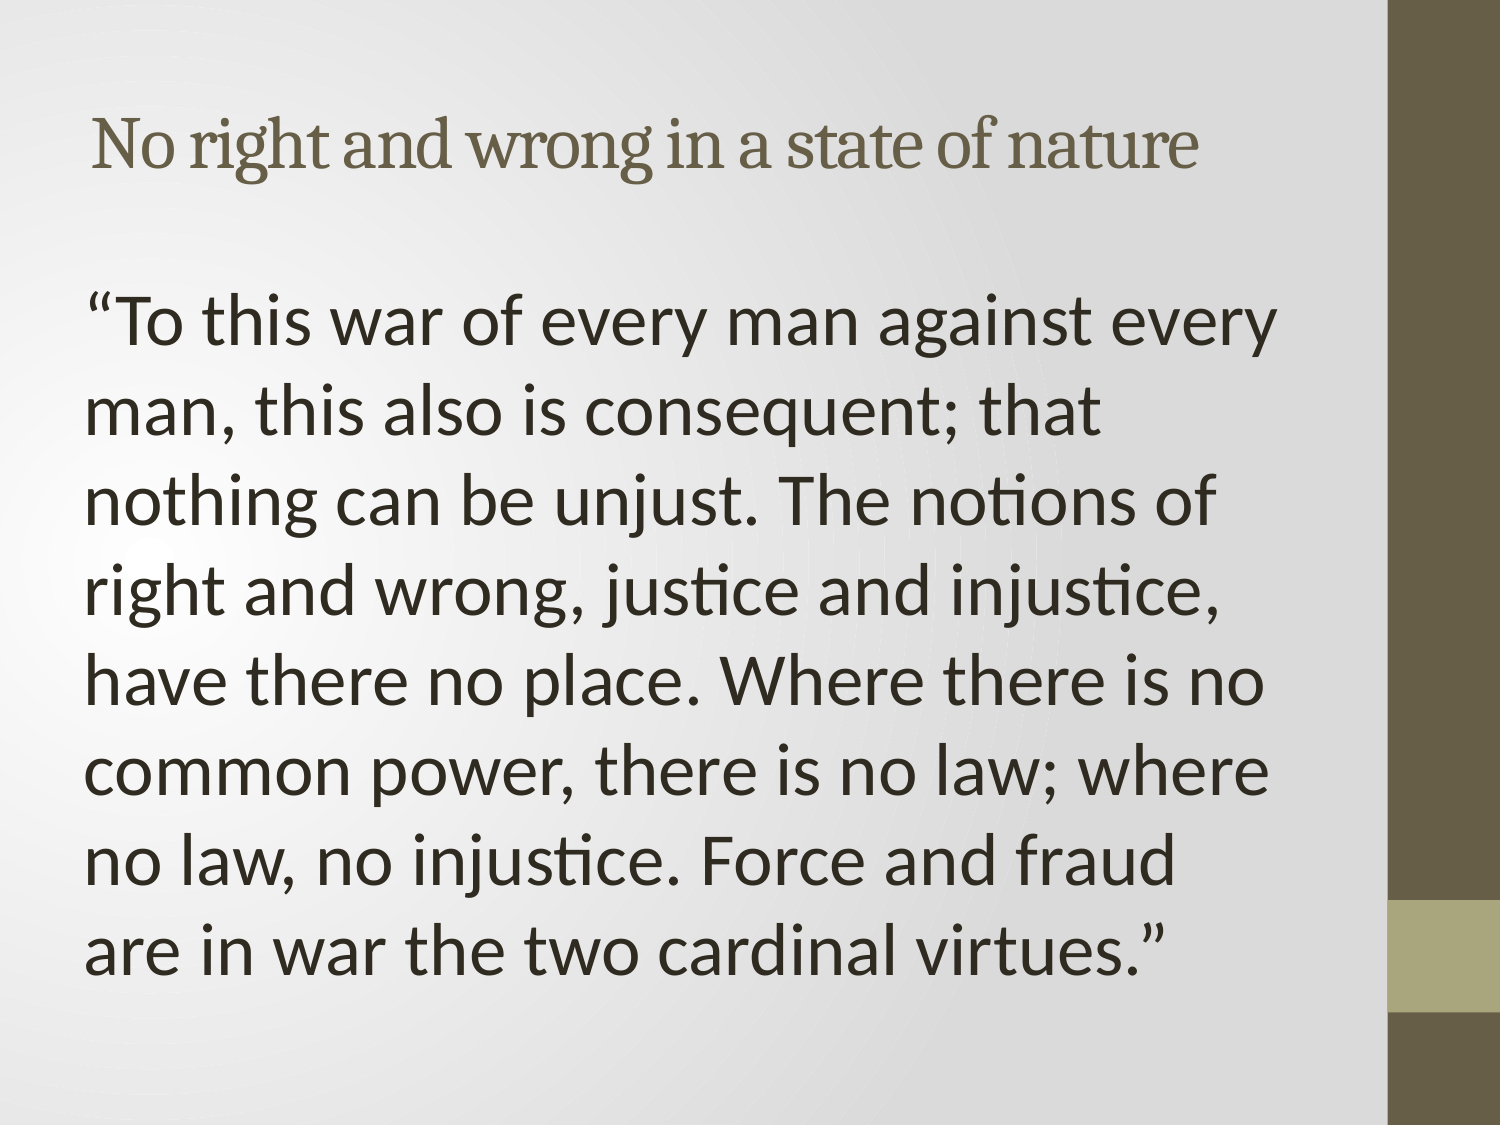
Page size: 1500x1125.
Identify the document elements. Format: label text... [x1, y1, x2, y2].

title No right and wrong in a state of nature [75, 45, 1325, 233]
list “To this war of every man against every man, this also is consequent; that nothing can be unjust. The notions of right and wrong, justice and injustice, have there no place. Where there is no common power, there is no law; where no law, no injustice. Force and fraud are in war the two cardinal virtues.” [50, 262, 1300, 1050]
